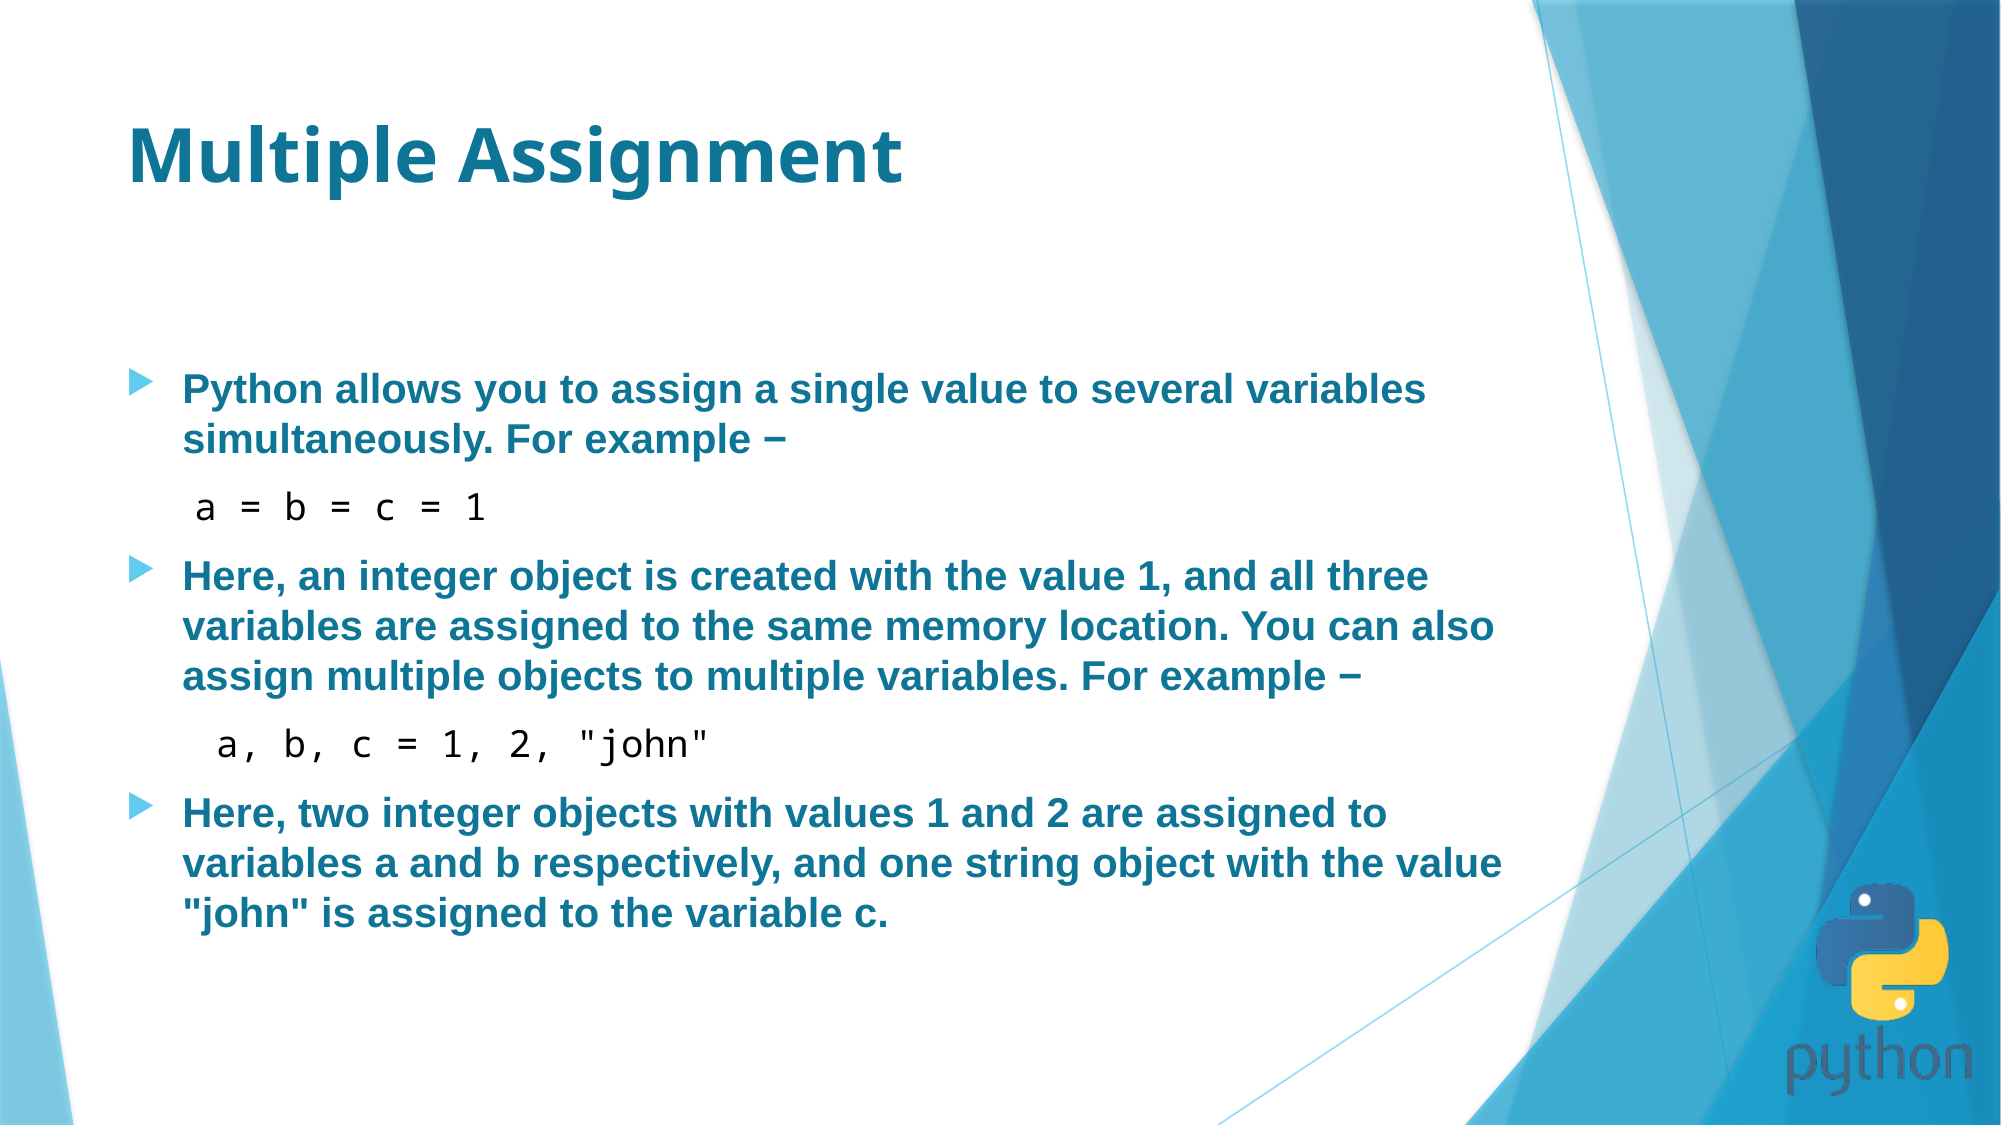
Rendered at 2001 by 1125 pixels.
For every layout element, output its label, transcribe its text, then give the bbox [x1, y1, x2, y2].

picture [1654, 879, 2000, 1106]
list Python allows you to assign a single value to several variables simultaneously. For example − a = b = c = 1 Here, an integer object is created with the value 1, and all three variables are assigned to the same memory location. You can also assign multiple objects to multiple variables. For example − a, b, c = 1, 2, "john" Here, two integer objects with values 1 and 2 are assigned to variables a and b respectively, and one string object with the value "john" is assigned to the variable c. [111, 354, 1522, 992]
title Multiple Assignment [111, 99, 1522, 317]
